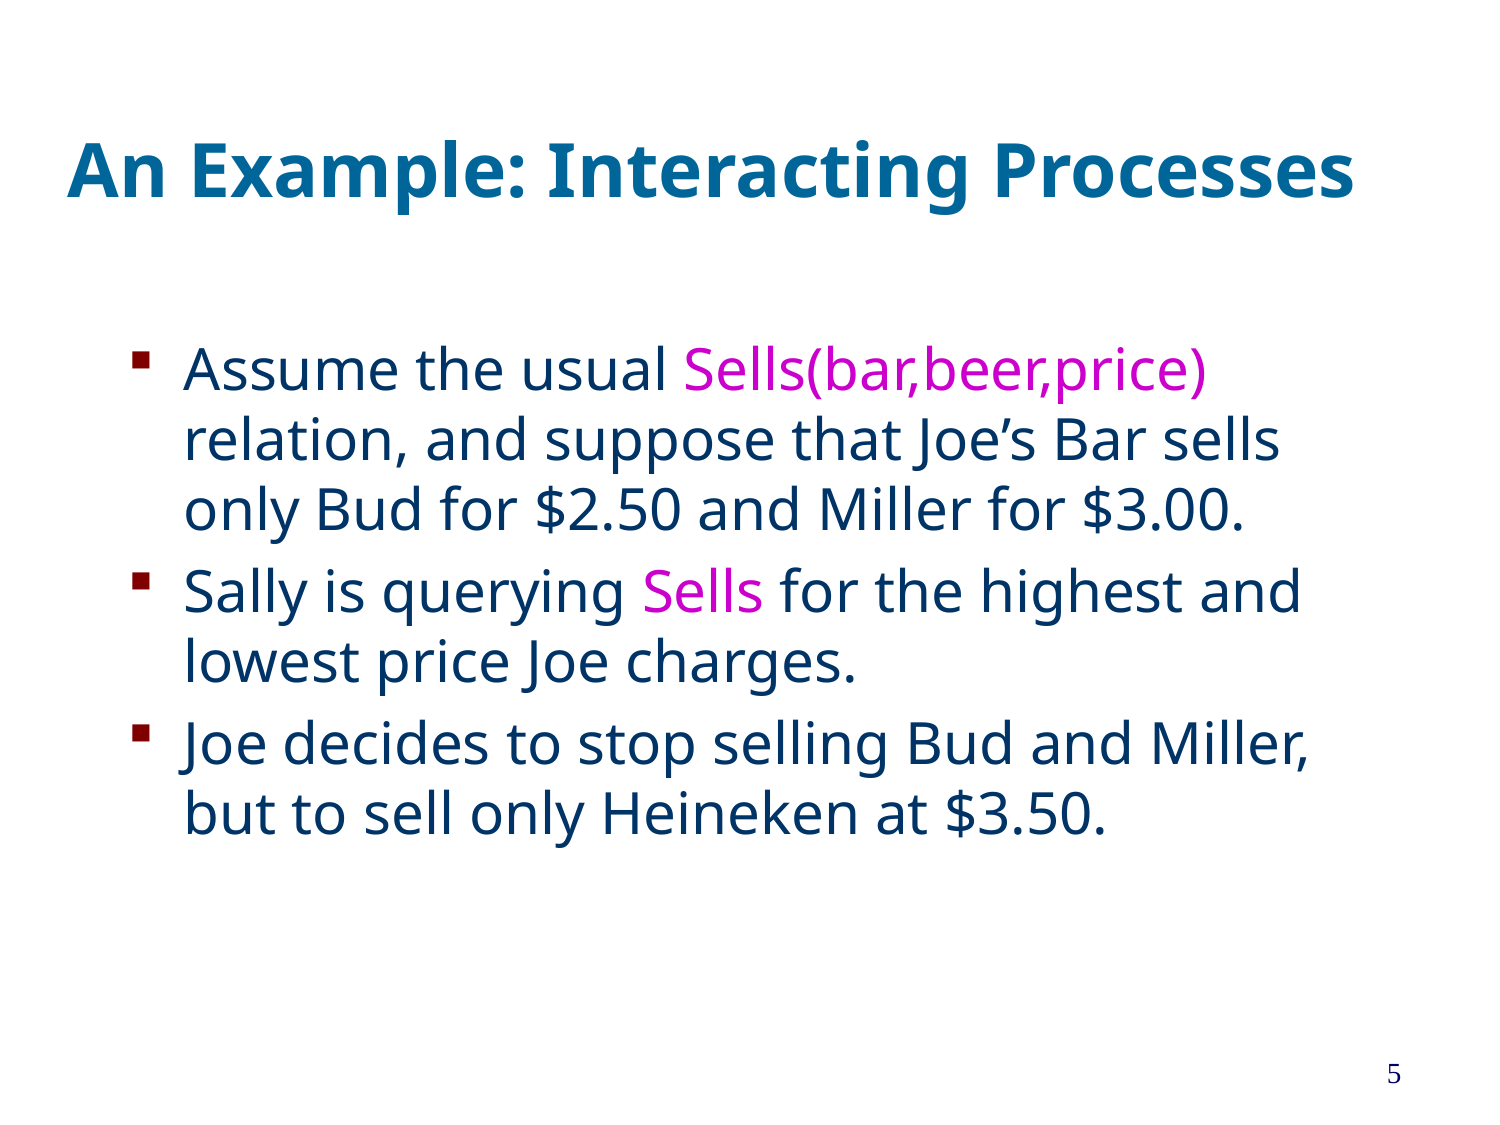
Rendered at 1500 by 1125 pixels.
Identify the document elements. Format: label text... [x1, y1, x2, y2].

slide_number 5 [1104, 1021, 1417, 1097]
list Assume the usual Sells(bar,beer,price) relation, and suppose that Joe’s Bar sells only Bud for $2.50 and Miller for $3.00. Sally is querying Sells for the highest and lowest price Joe charges. Joe decides to stop selling Bud and Miller, but to sell only Heineken at $3.50. [112, 324, 1425, 1000]
title An Example: Interacting Processes [52, 32, 1500, 221]
